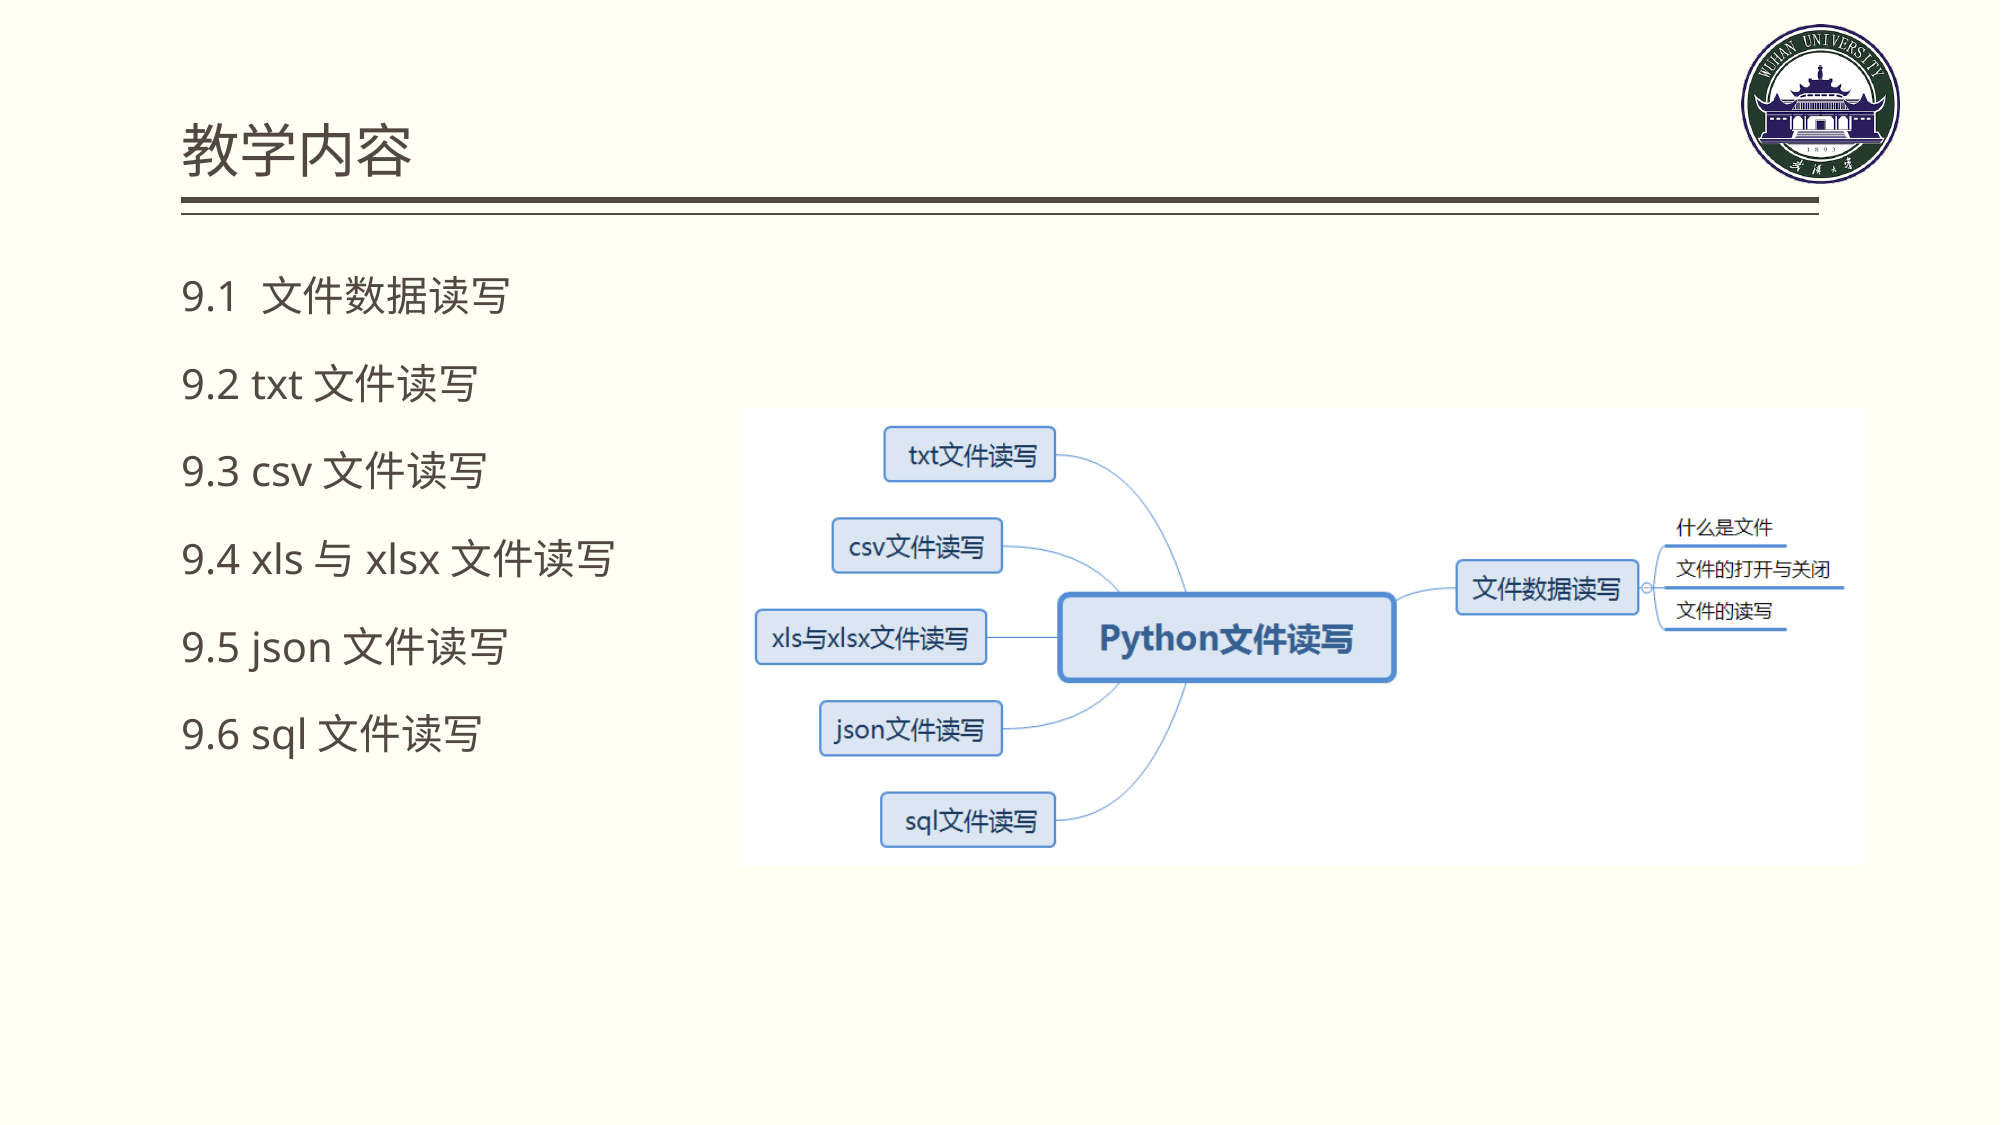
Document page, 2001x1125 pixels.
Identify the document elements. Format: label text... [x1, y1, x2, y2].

title 教学内容 [181, 12, 1819, 193]
picture [738, 409, 1864, 866]
picture [1819, 24, 1900, 184]
list 9.1 文件数据读写 9.2 txt文件读写 9.3 csv文件读写 9.4 xls与xlsx文件读写 9.5 json文件读写 9.6 sql文件读写 [181, 262, 1819, 1013]
